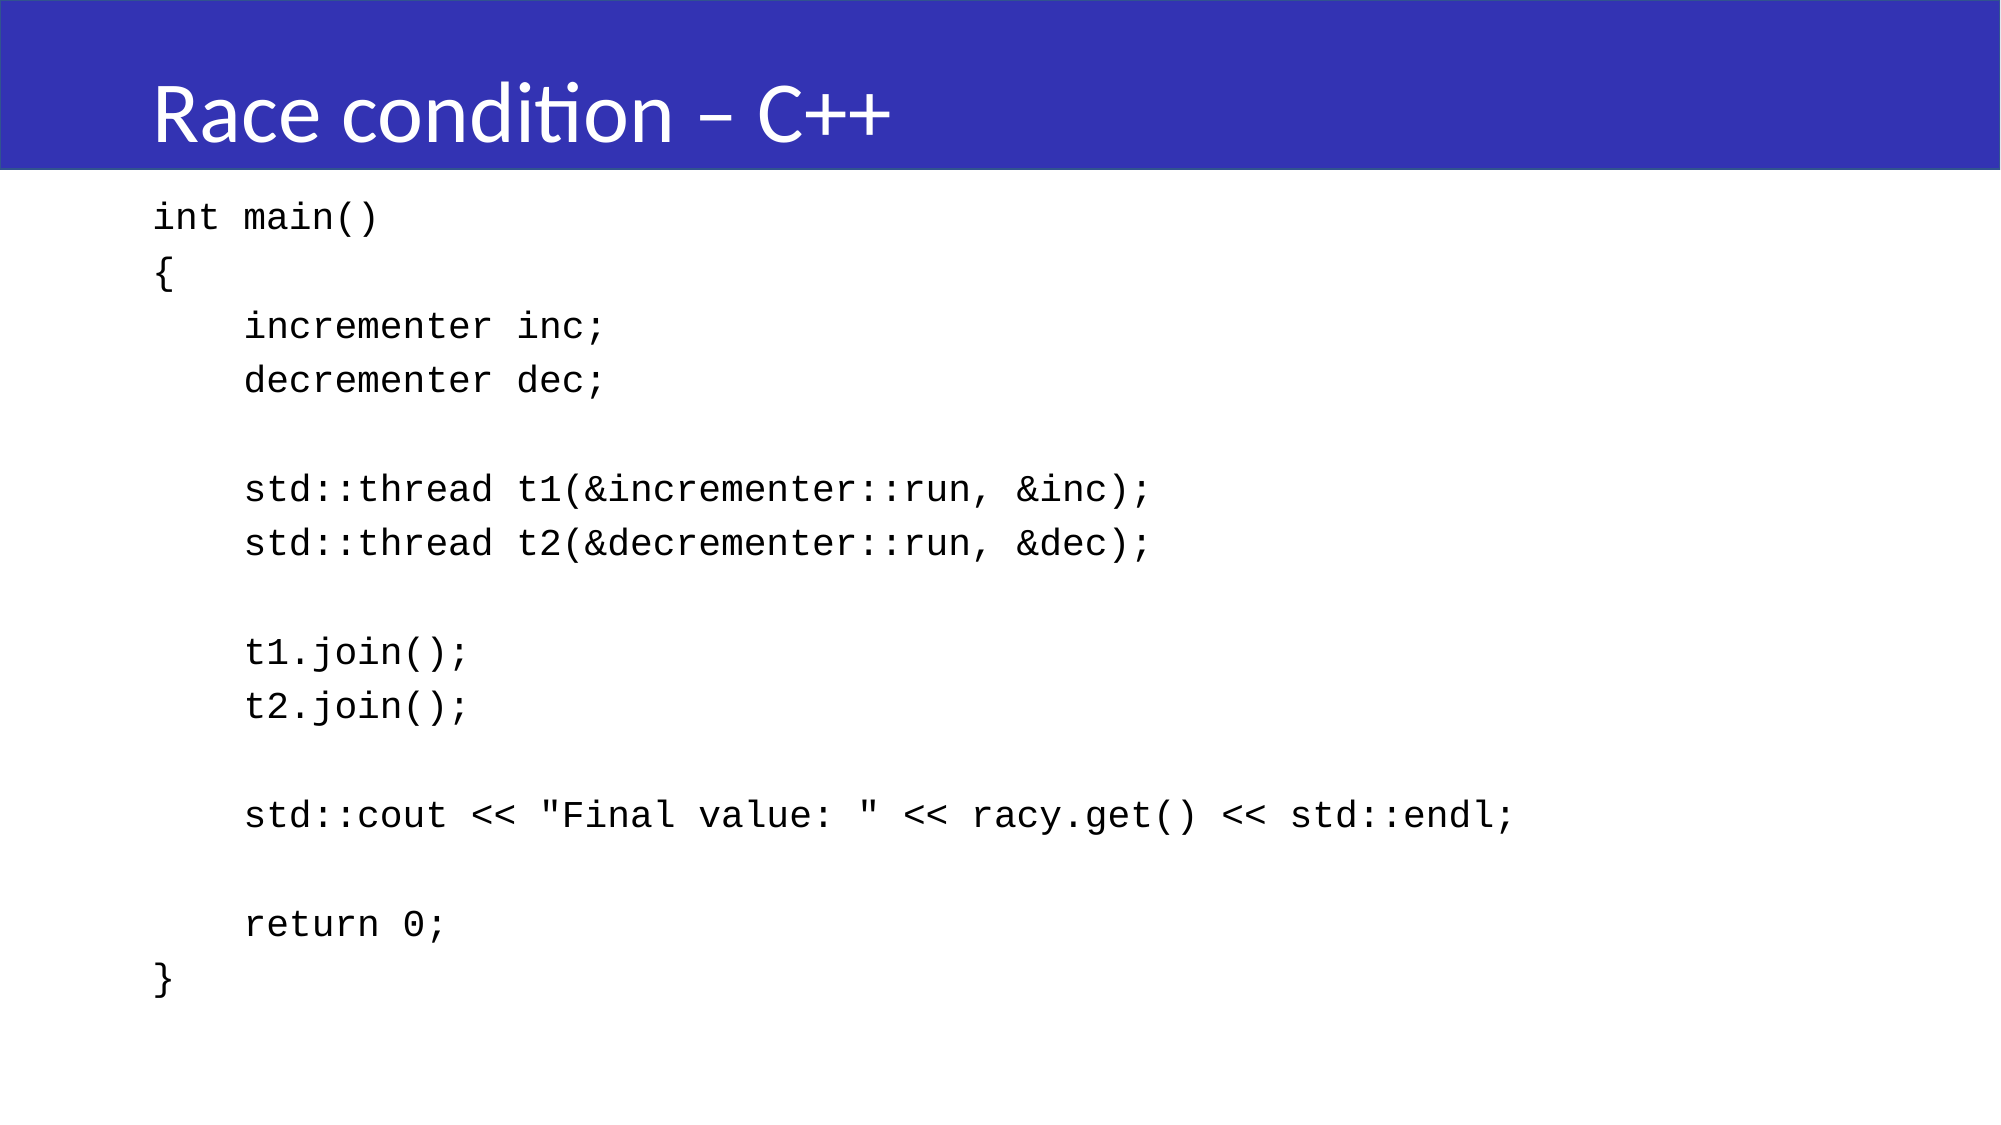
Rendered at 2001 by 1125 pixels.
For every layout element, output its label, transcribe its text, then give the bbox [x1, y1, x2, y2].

title Race condition – C++ [137, 59, 1863, 170]
list int main() { incrementer inc; decrementer dec; std::thread t1(&incrementer::run, &inc); std::thread t2(&decrementer::run, &dec); t1.join(); t2.join(); std::cout << "Final value: " << racy.get() << std::endl; return 0; } [137, 189, 1863, 1014]
